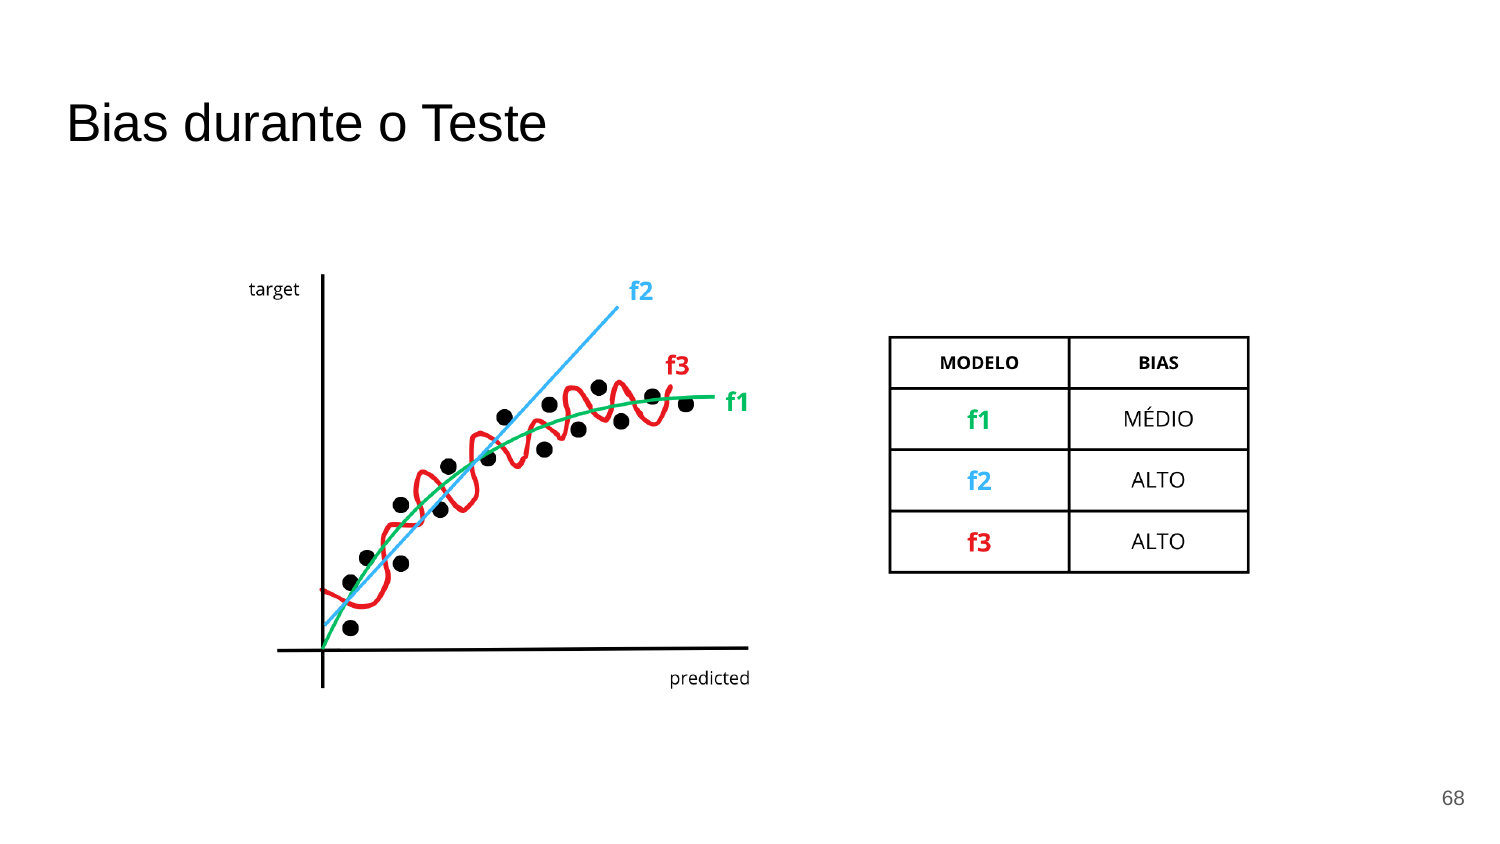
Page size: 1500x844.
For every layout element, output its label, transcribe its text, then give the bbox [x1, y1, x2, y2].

slide_number ‹#› [1389, 764, 1480, 830]
picture [241, 264, 1259, 700]
title Bias durante o Teste [51, 72, 1449, 167]
